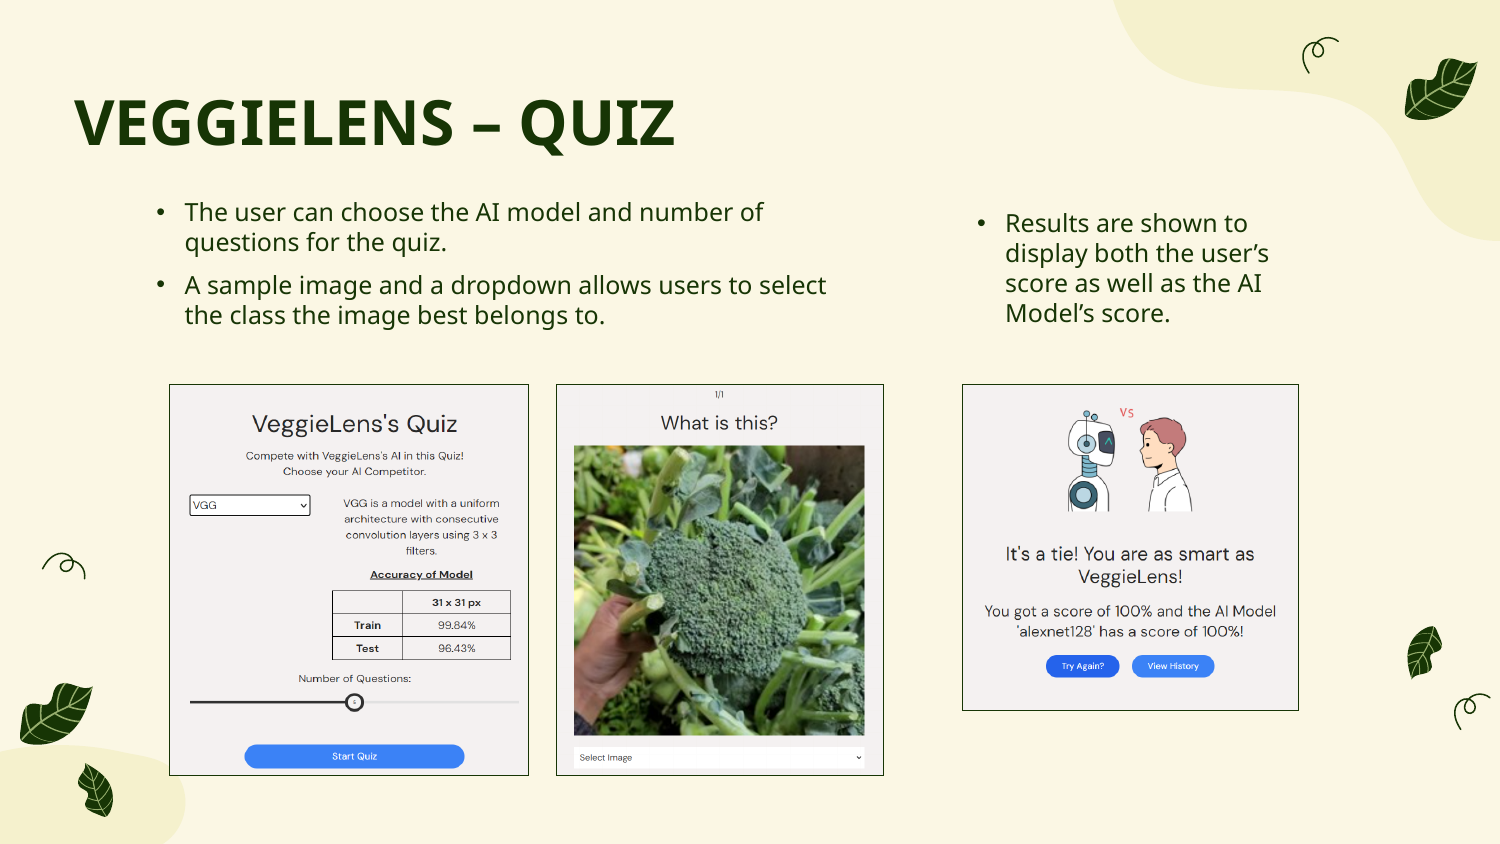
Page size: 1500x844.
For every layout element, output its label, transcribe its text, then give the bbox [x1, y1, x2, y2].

picture [961, 384, 1300, 711]
picture [556, 384, 884, 777]
picture [168, 384, 529, 777]
subtitle The user can choose the AI model and number of questions for the quiz. A sample image and a dropdown allows users to select the class the image best belongs to. [141, 181, 884, 588]
text_box Results are shown to display both the user’s score as well as the AI Model’s score. [962, 192, 1299, 383]
title VEGGIELENS – QUIZ [59, 67, 1115, 162]
